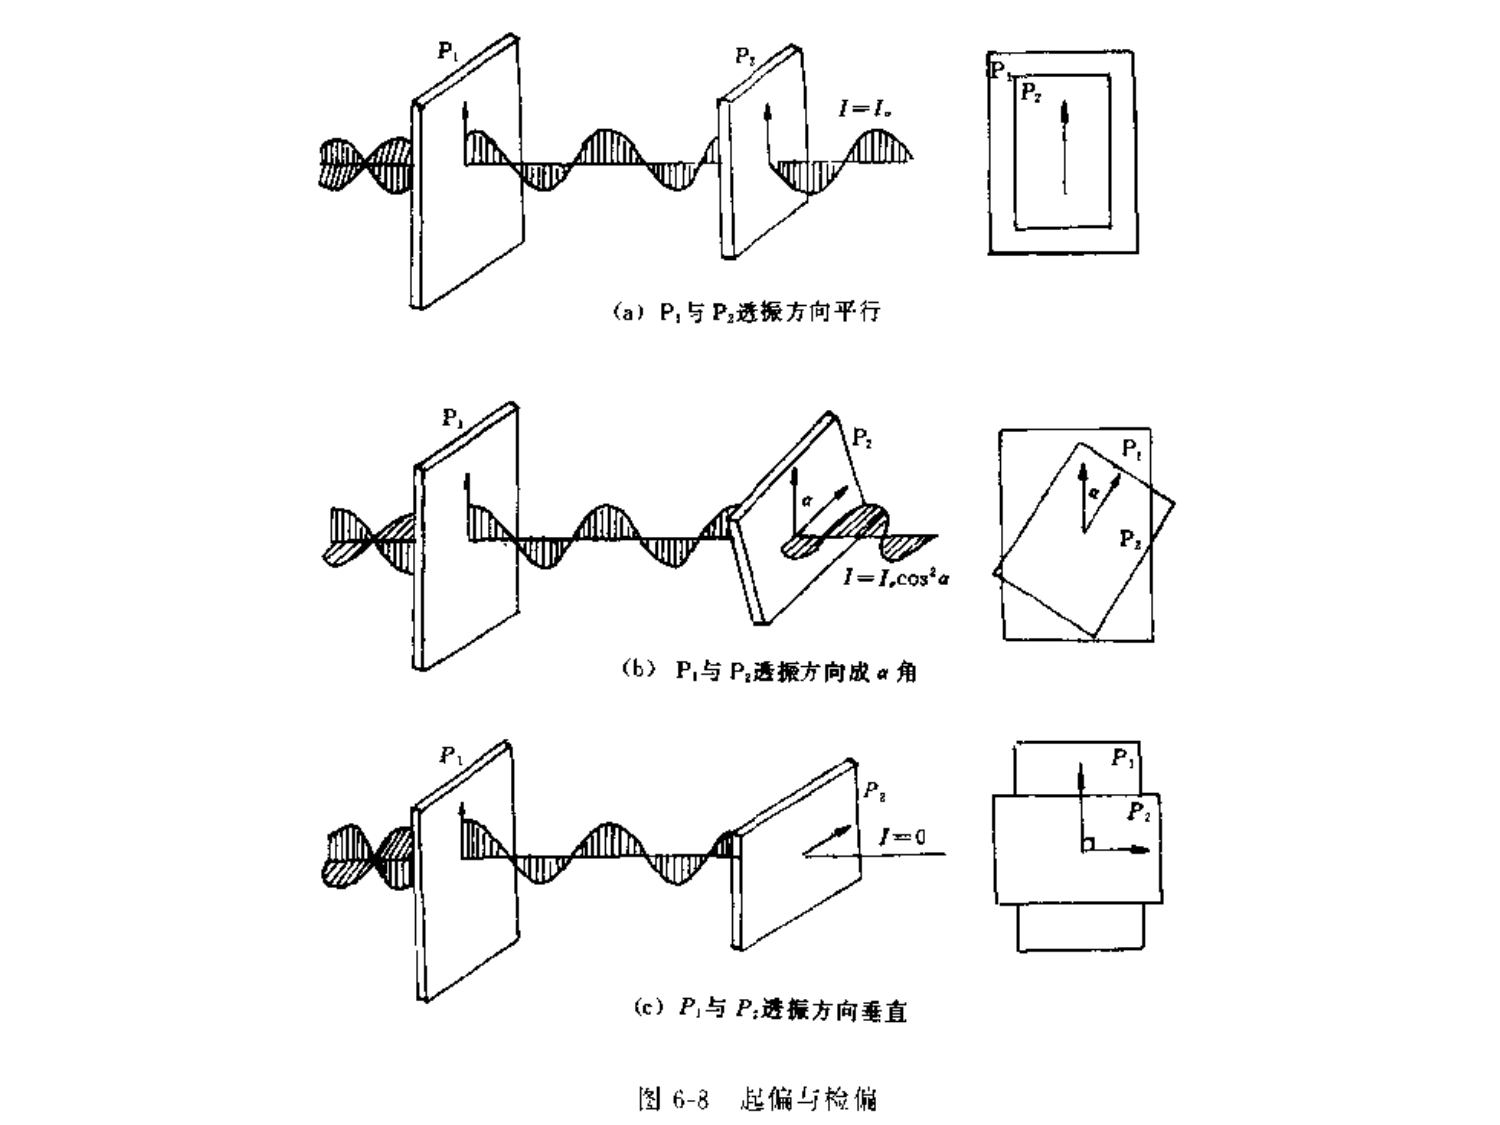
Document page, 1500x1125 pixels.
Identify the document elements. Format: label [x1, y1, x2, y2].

picture [265, 0, 1245, 1125]
